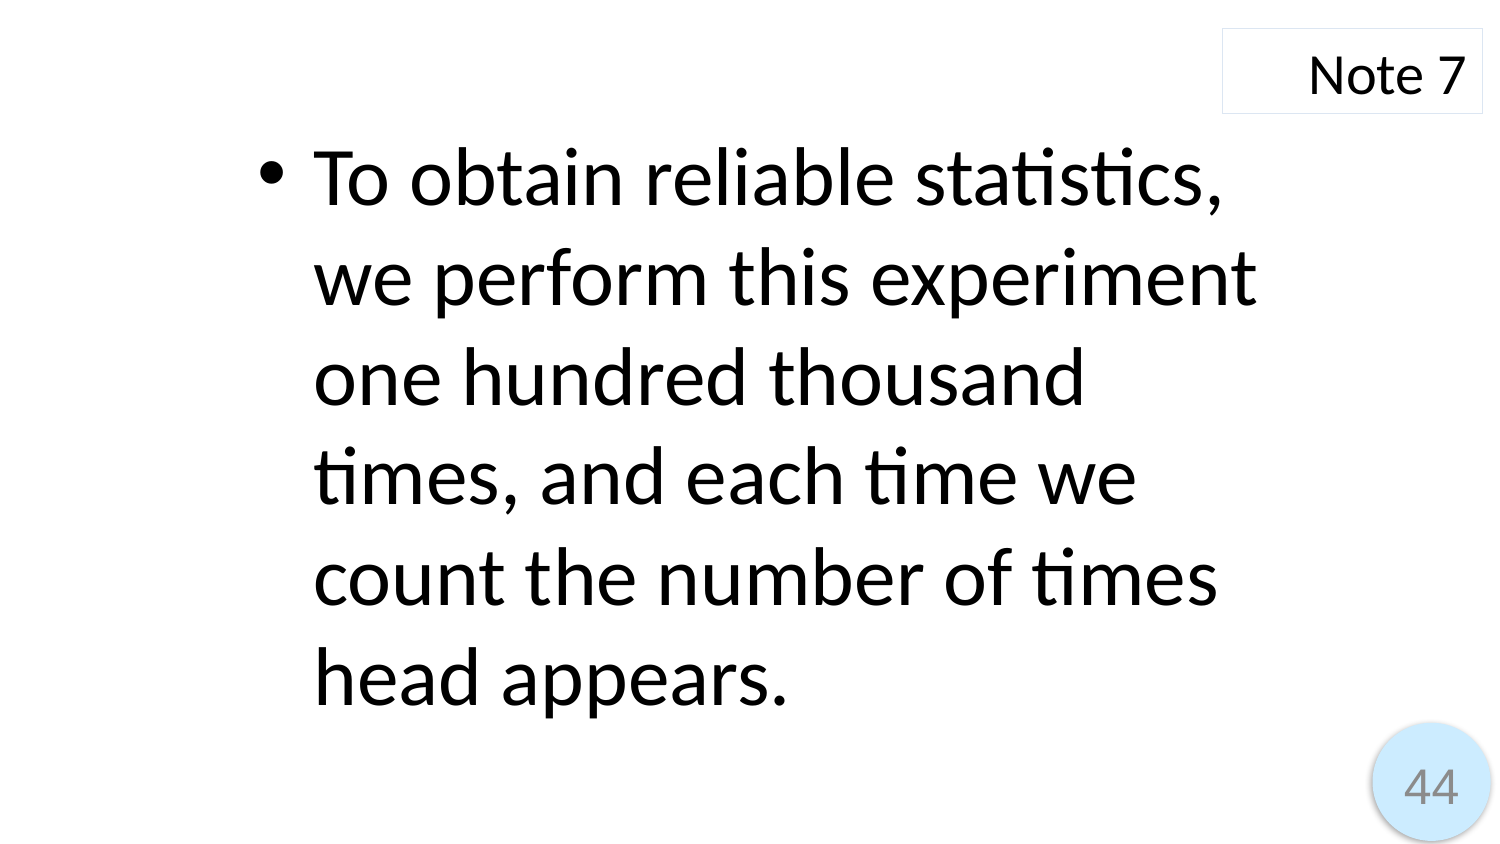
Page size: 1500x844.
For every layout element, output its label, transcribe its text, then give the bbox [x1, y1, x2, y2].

slide_number 44 [1372, 762, 1491, 807]
text_box Note 7 [1222, 28, 1483, 114]
list To obtain reliable statistics, we perform this experiment one hundred thousand times, and each time we count the number of times head appears. [242, 114, 1317, 786]
